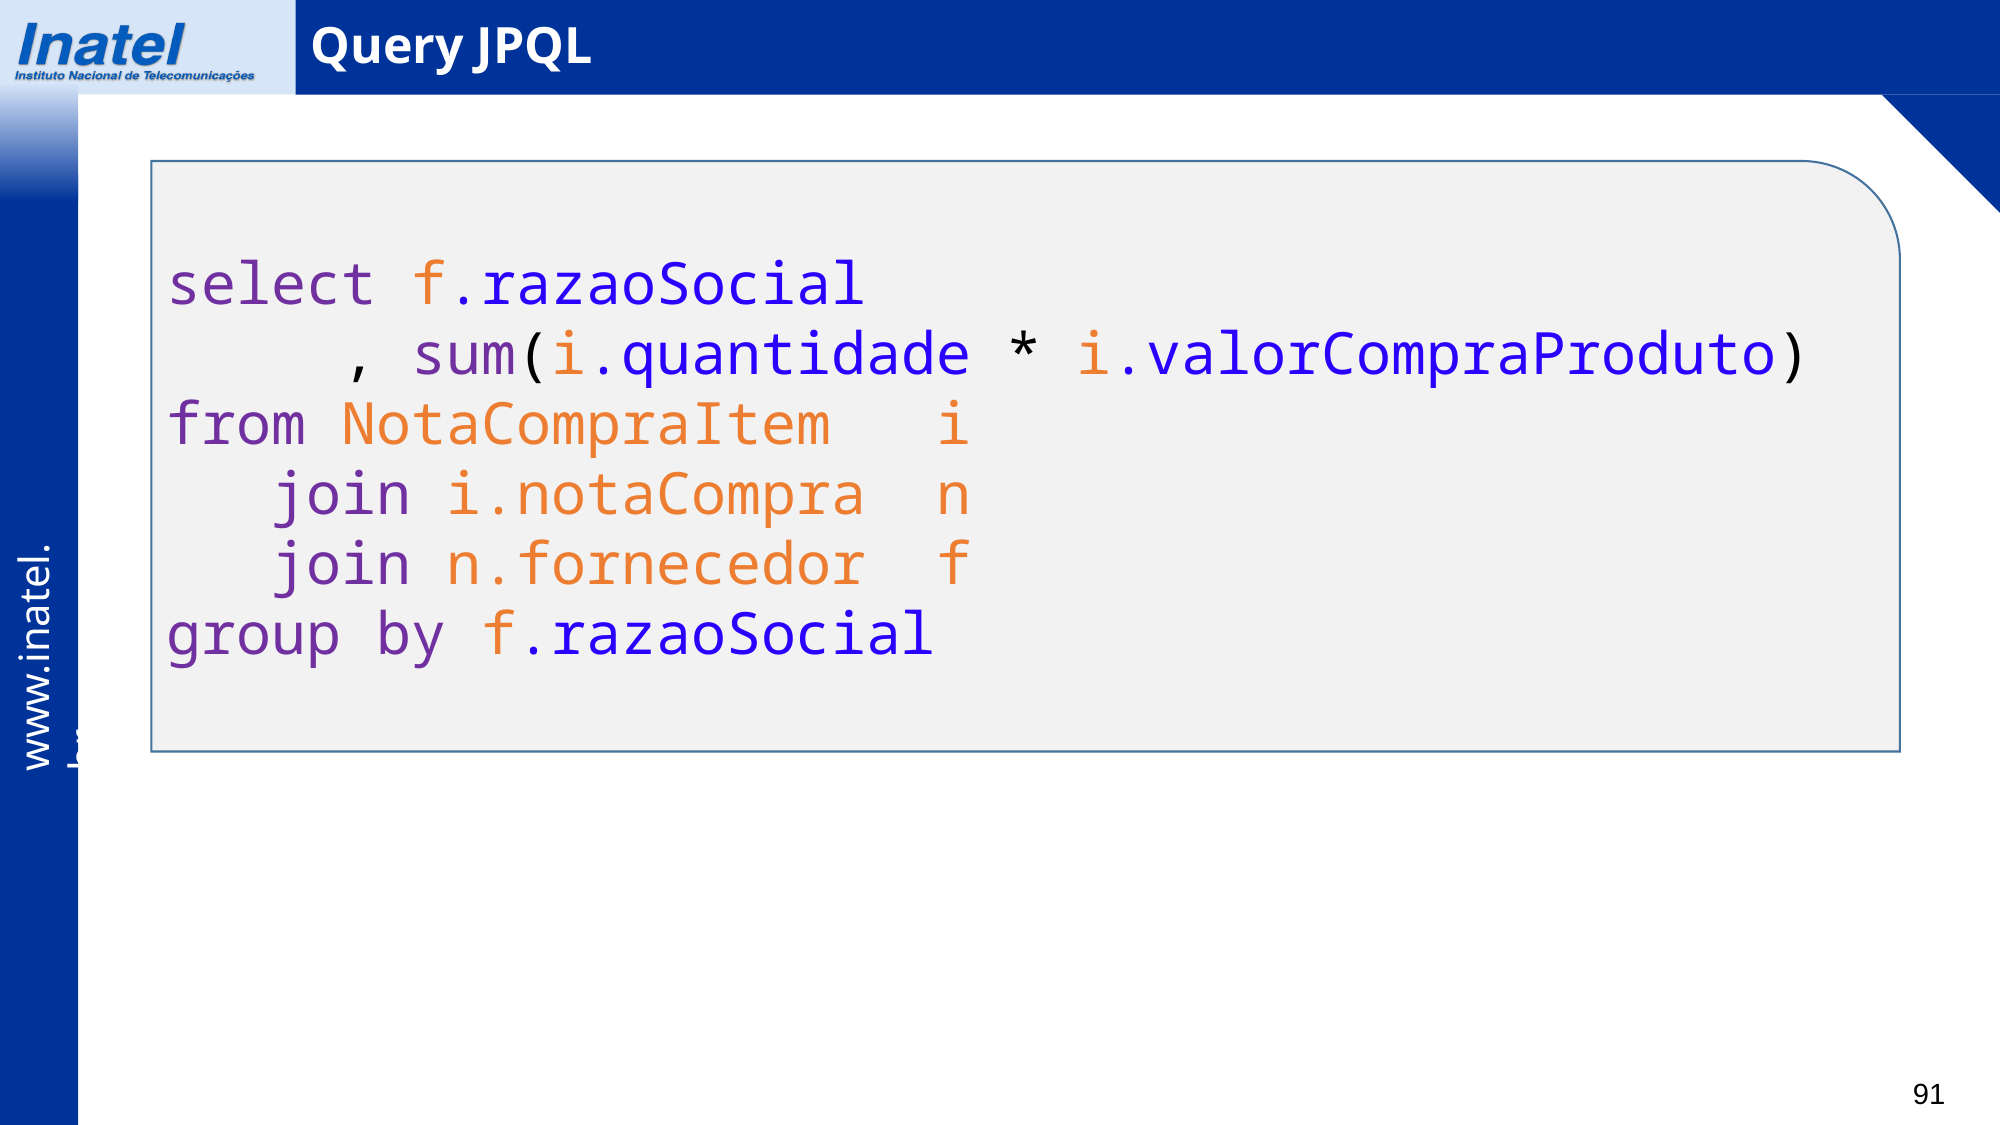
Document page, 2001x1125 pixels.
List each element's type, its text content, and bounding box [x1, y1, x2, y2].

text_box [1879, 93, 2000, 215]
picture [12, 20, 258, 85]
text_box Query JPQL [295, 0, 2000, 96]
text_box select f.razaoSocial , sum(i.quantidade * i.valorCompraProduto) from NotaCompraItem i join i.notaCompra n join n.fornecedor f group by f.razaoSocial [150, 159, 1901, 753]
